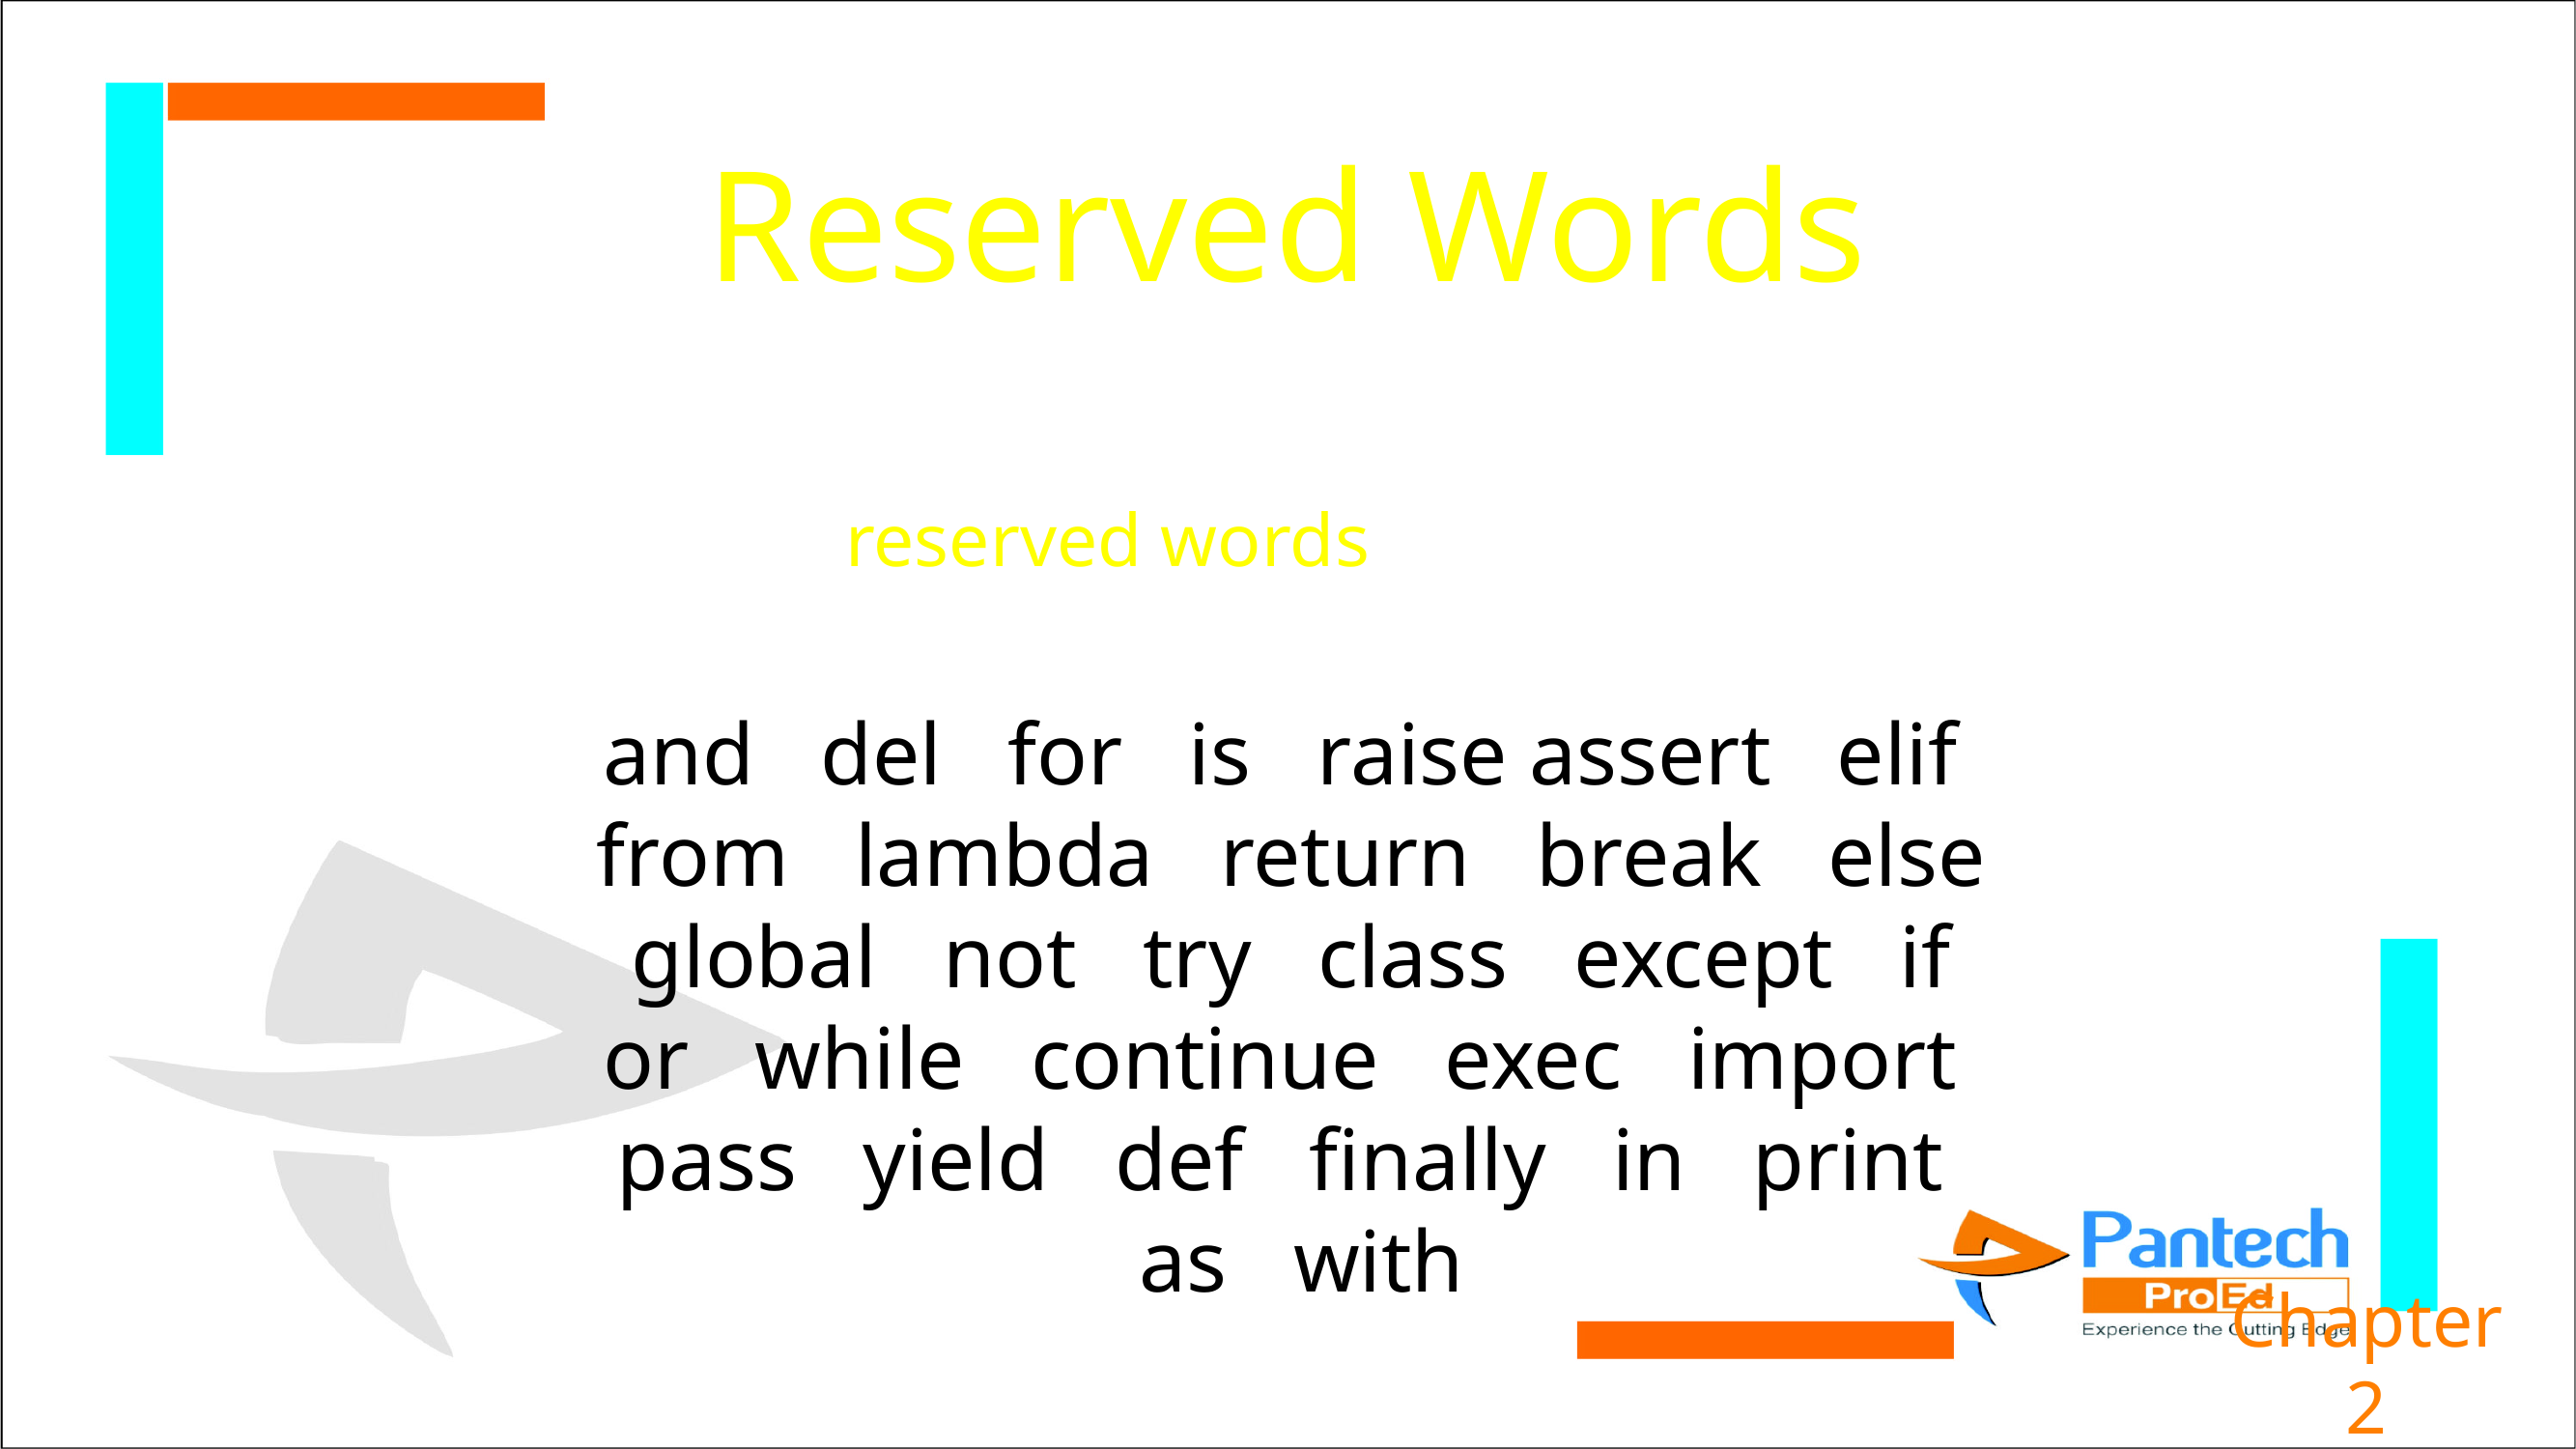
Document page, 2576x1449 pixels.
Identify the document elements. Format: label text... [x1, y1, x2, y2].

picture [0, 0, 2576, 1449]
text_box and del for is raise assert elif from lambda return break else global not try class except if or while continue exec import pass yield def ﬁnally in print as with [591, 748, 2013, 1262]
list You cannot use reserved words as variable names / identifiers [183, 412, 2391, 749]
text_box Chapter 2 [2208, 1312, 2525, 1411]
title Reserved Words [183, 38, 2391, 403]
